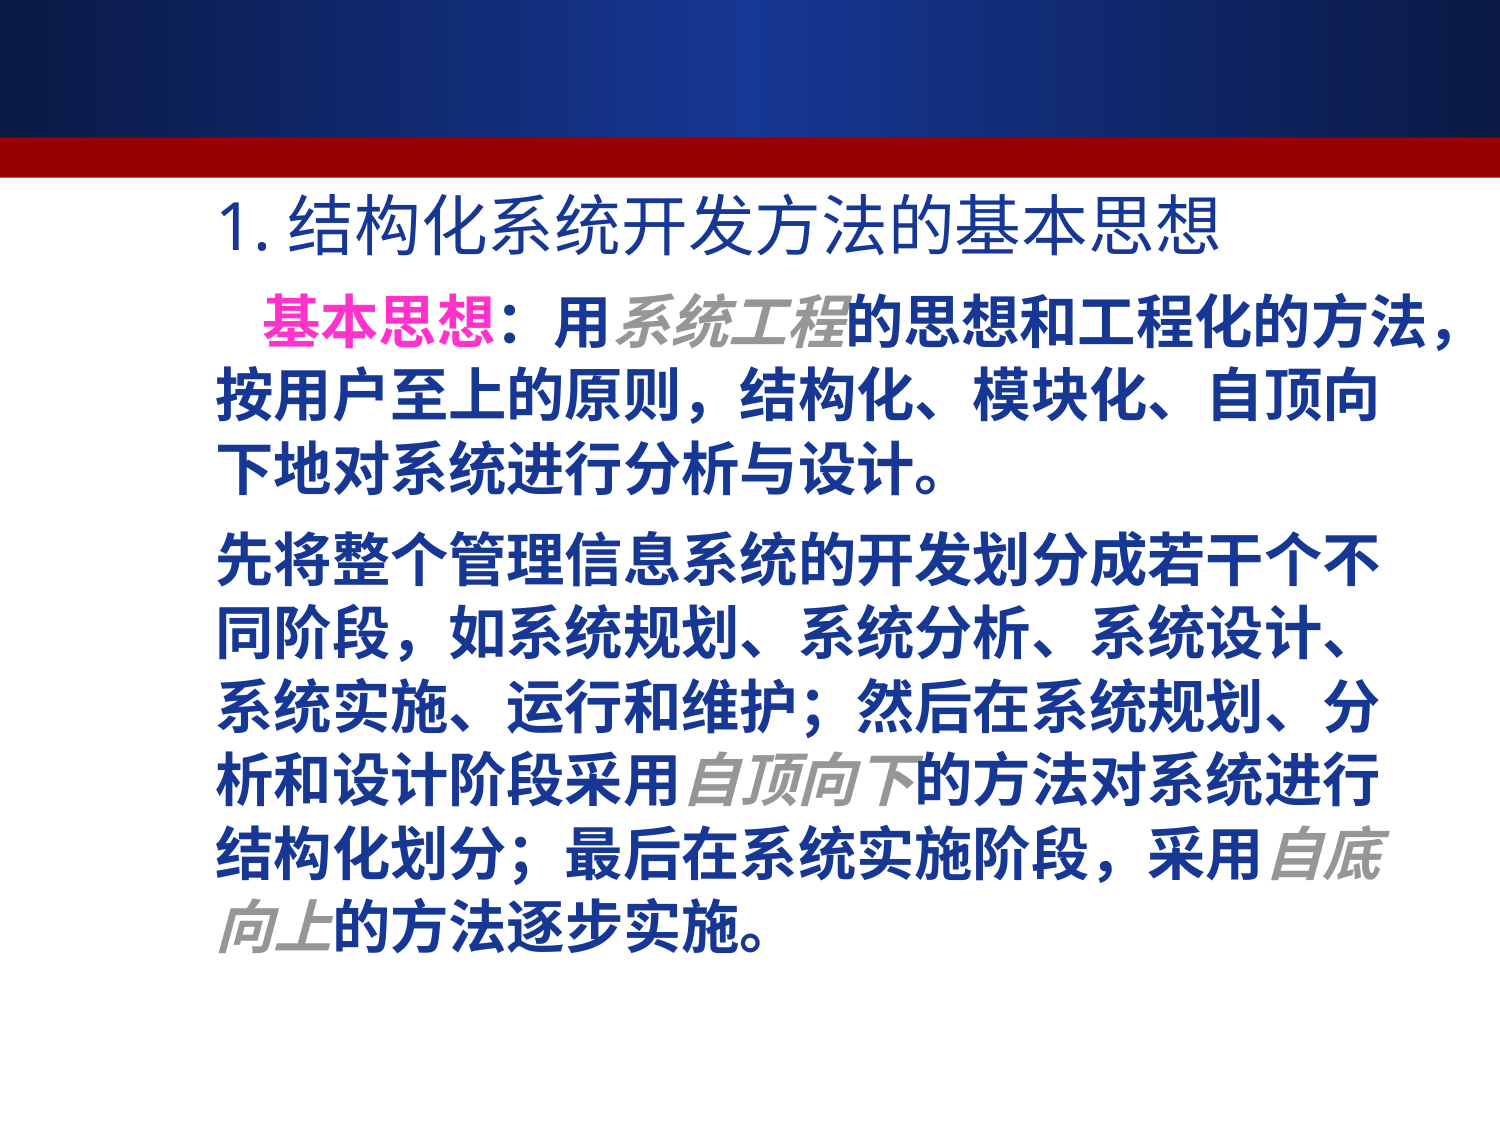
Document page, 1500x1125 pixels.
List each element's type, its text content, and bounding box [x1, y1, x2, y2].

text_box 1.结构化系统开发方法的基本思想 基本思想：用系统工程的思想和工程化的方法，按用户至上的原则，结构化、模块化、自顶向下地对系统进行分析与设计。 先将整个管理信息系统的开发划分成若干个不同阶段，如系统规划、系统分析、系统设计、系统实施、运行和维护；然后在系统规划、分析和设计阶段采用自顶向下的方法对系统进行结构化划分；最后在系统实施阶段，采用自底向上的方法逐步实施。 [200, 172, 1447, 968]
